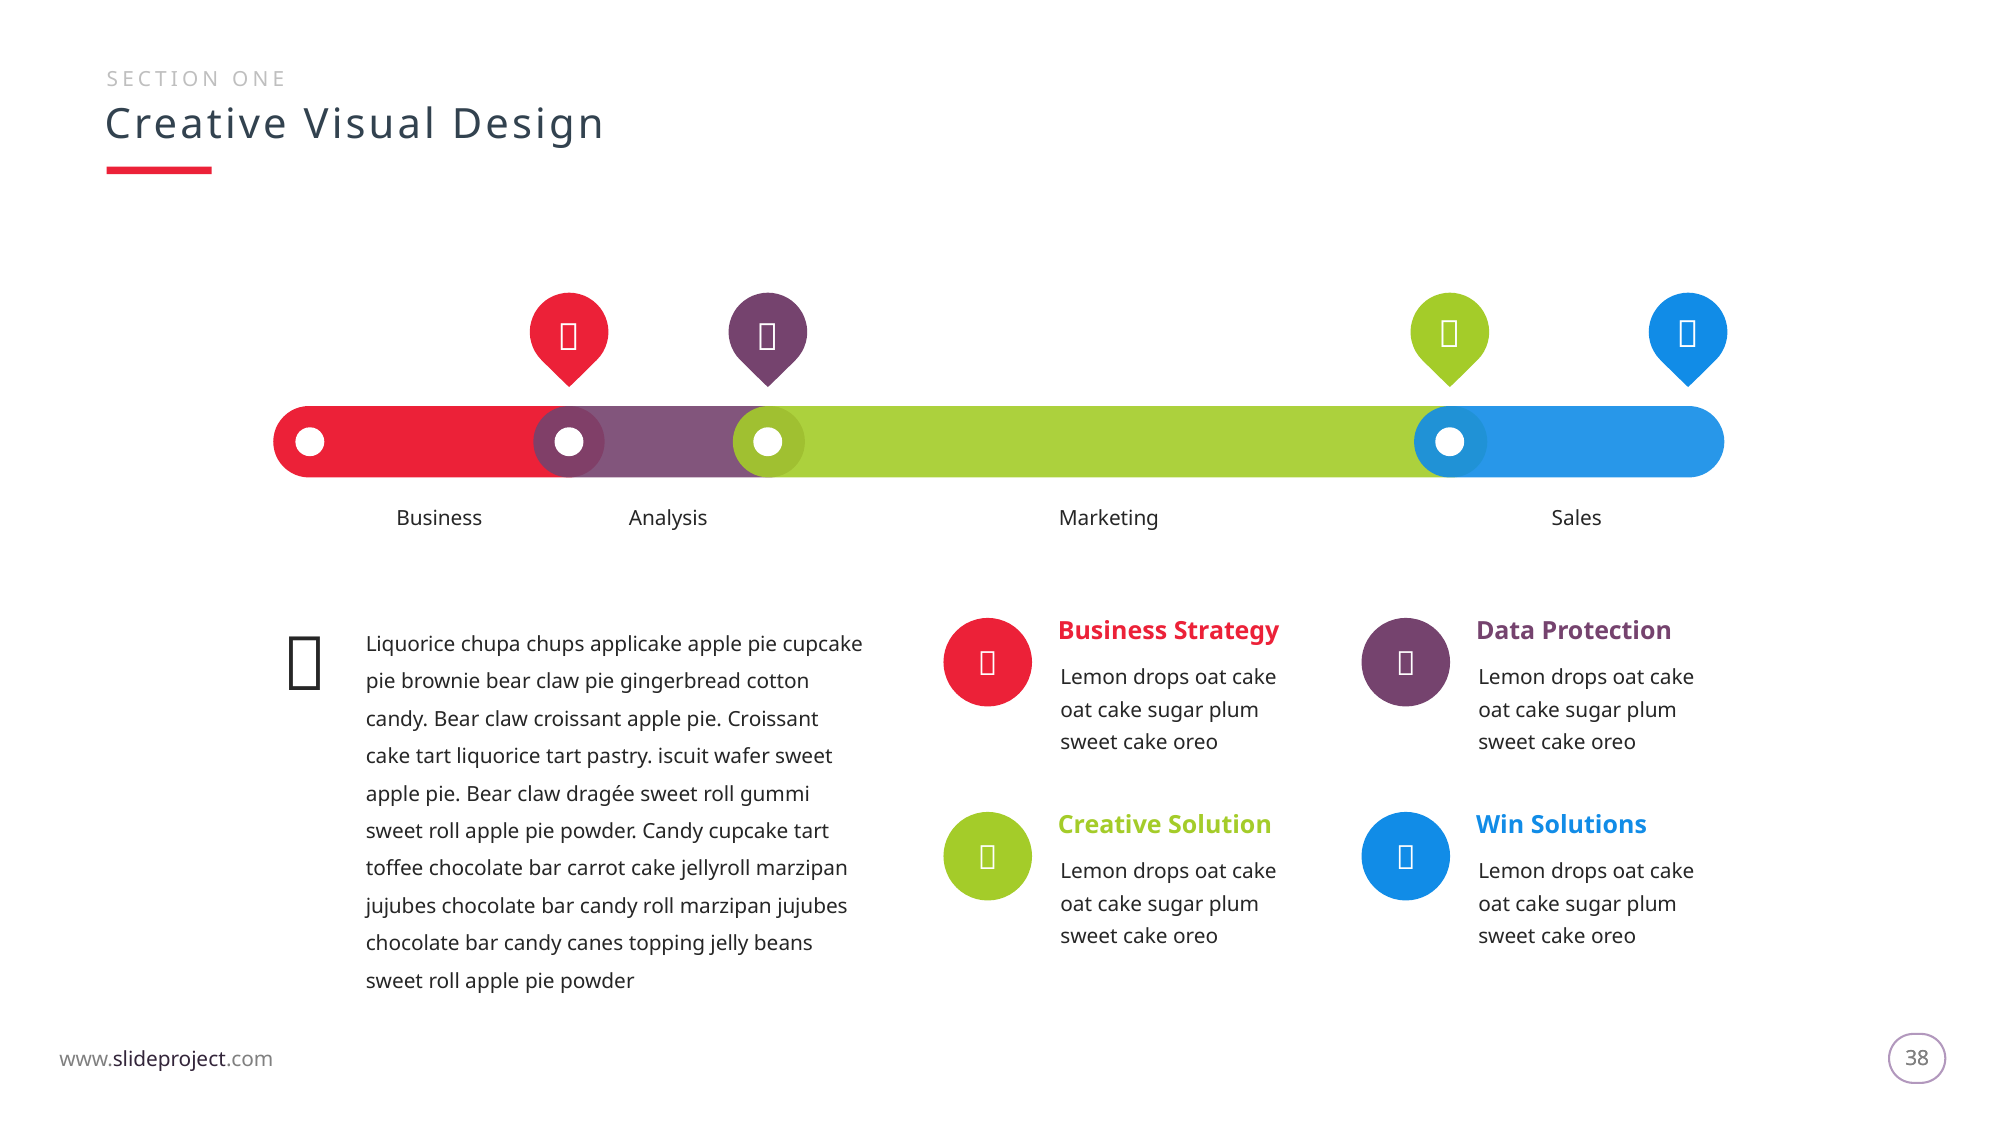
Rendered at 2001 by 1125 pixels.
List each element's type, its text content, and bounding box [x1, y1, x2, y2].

text_box Sales [1464, 507, 1690, 540]
text_box  [1360, 616, 1452, 708]
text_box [728, 292, 808, 372]
text_box  [282, 615, 328, 706]
text_box Marketing [782, 507, 1436, 540]
list Creative Visual Design [104, 102, 1894, 153]
list SECTION ONE [106, 68, 1896, 94]
text_box Lemon drops oat cake oat cake sugar plum sweet cake oreo [1060, 656, 1292, 710]
text_box 38 [1881, 1026, 1953, 1091]
text_box Data Protection [1476, 617, 1709, 664]
text_box Liquorice chupa chups applicake apple pie cupcake pie brownie bear claw pie gingerbread cotton candy. Bear claw croissant apple pie. Croissant cake tart liquorice tart pastry. iscuit wafer sweet apple pie. Bear claw dragée sweet roll gummi sweet roll apple pie powder. Candy cupcake tart toffee chocolate bar carrot cake jellyroll marzipan jujubes chocolate bar candy roll marzipan jujubes chocolate bar candy canes topping jelly beans sweet roll apple pie powder [365, 617, 869, 969]
text_box Analysis [583, 507, 754, 540]
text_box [1414, 405, 1725, 478]
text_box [529, 292, 609, 372]
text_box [1648, 292, 1728, 372]
text_box  [1360, 810, 1452, 902]
text_box Creative Solution [1057, 811, 1291, 858]
text_box Business Strategy [1057, 617, 1291, 664]
text_box Lemon drops oat cake oat cake sugar plum sweet cake oreo [1478, 850, 1710, 904]
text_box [273, 405, 533, 478]
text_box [732, 405, 1414, 478]
text_box Lemon drops oat cake oat cake sugar plum sweet cake oreo [1060, 850, 1292, 904]
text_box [533, 405, 732, 478]
text_box Business [324, 507, 555, 540]
text_box Win Solutions [1476, 811, 1709, 858]
text_box Lemon drops oat cake oat cake sugar plum sweet cake oreo [1478, 656, 1710, 710]
text_box  [942, 810, 1034, 902]
text_box  [942, 616, 1034, 708]
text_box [1410, 292, 1490, 372]
